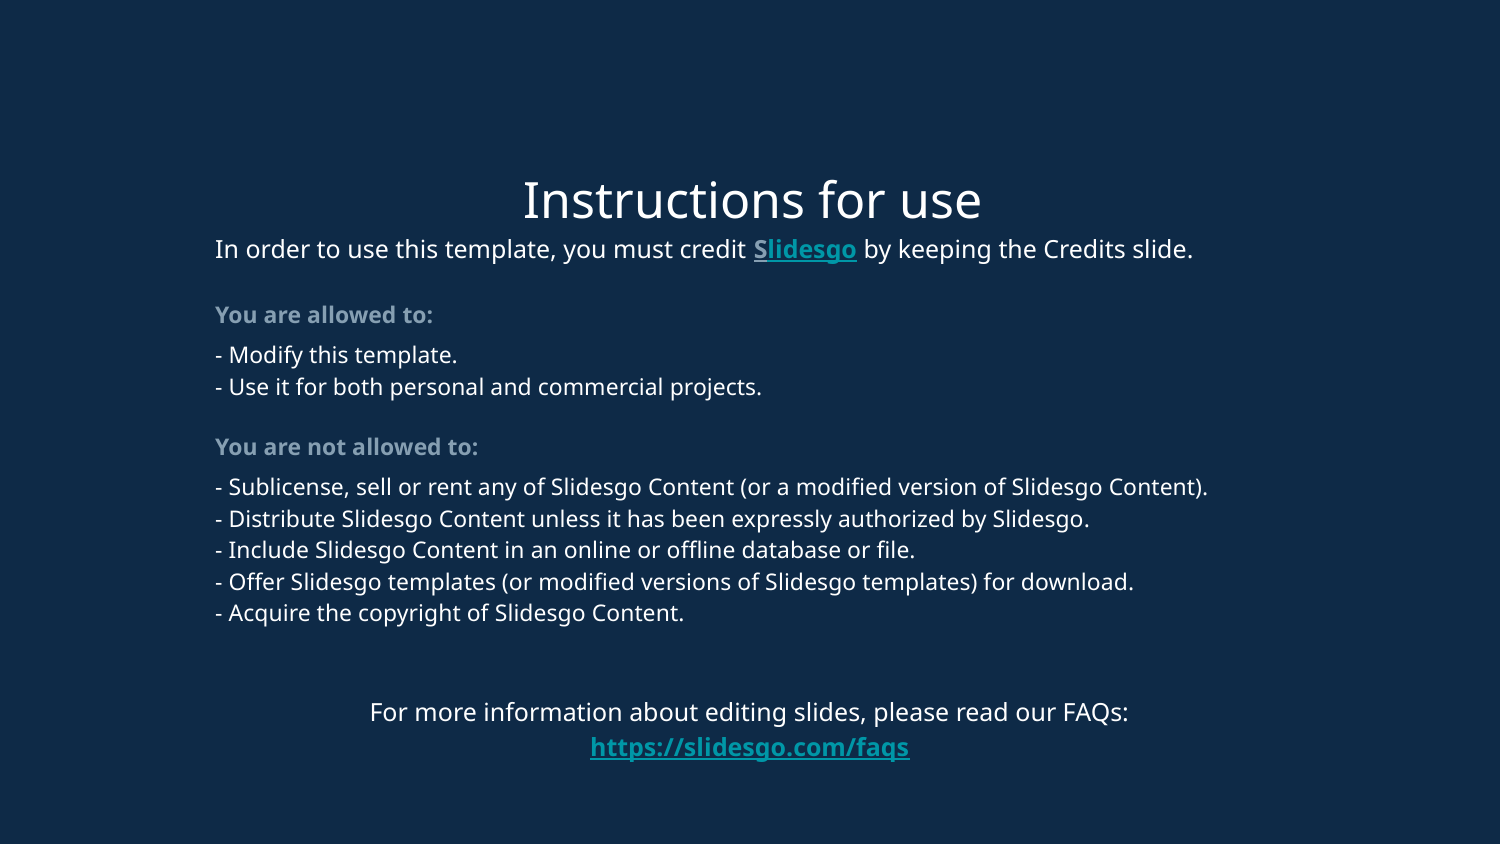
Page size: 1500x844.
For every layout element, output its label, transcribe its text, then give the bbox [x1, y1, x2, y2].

list In order to use this template, you must credit Slidesgo by keeping the Credits slide. You are allowed to: - Modify this template. - Use it for both personal and commercial projects. You are not allowed to: - Sublicense, sell or rent any of Slidesgo Content (or a modified version of Slidesgo Content). - Distribute Slidesgo Content unless it has been expressly authorized by Slidesgo. - Include Slidesgo Content in an online or offline database or file. - Offer Slidesgo templates (or modified versions of Slidesgo templates) for download. - Acquire the copyright of Slidesgo Content. [200, 213, 1357, 286]
title Instructions for use [175, 153, 1332, 233]
list For more information about editing slides, please read our FAQs: https://slidesgo.com/faqs [171, 676, 1328, 749]
